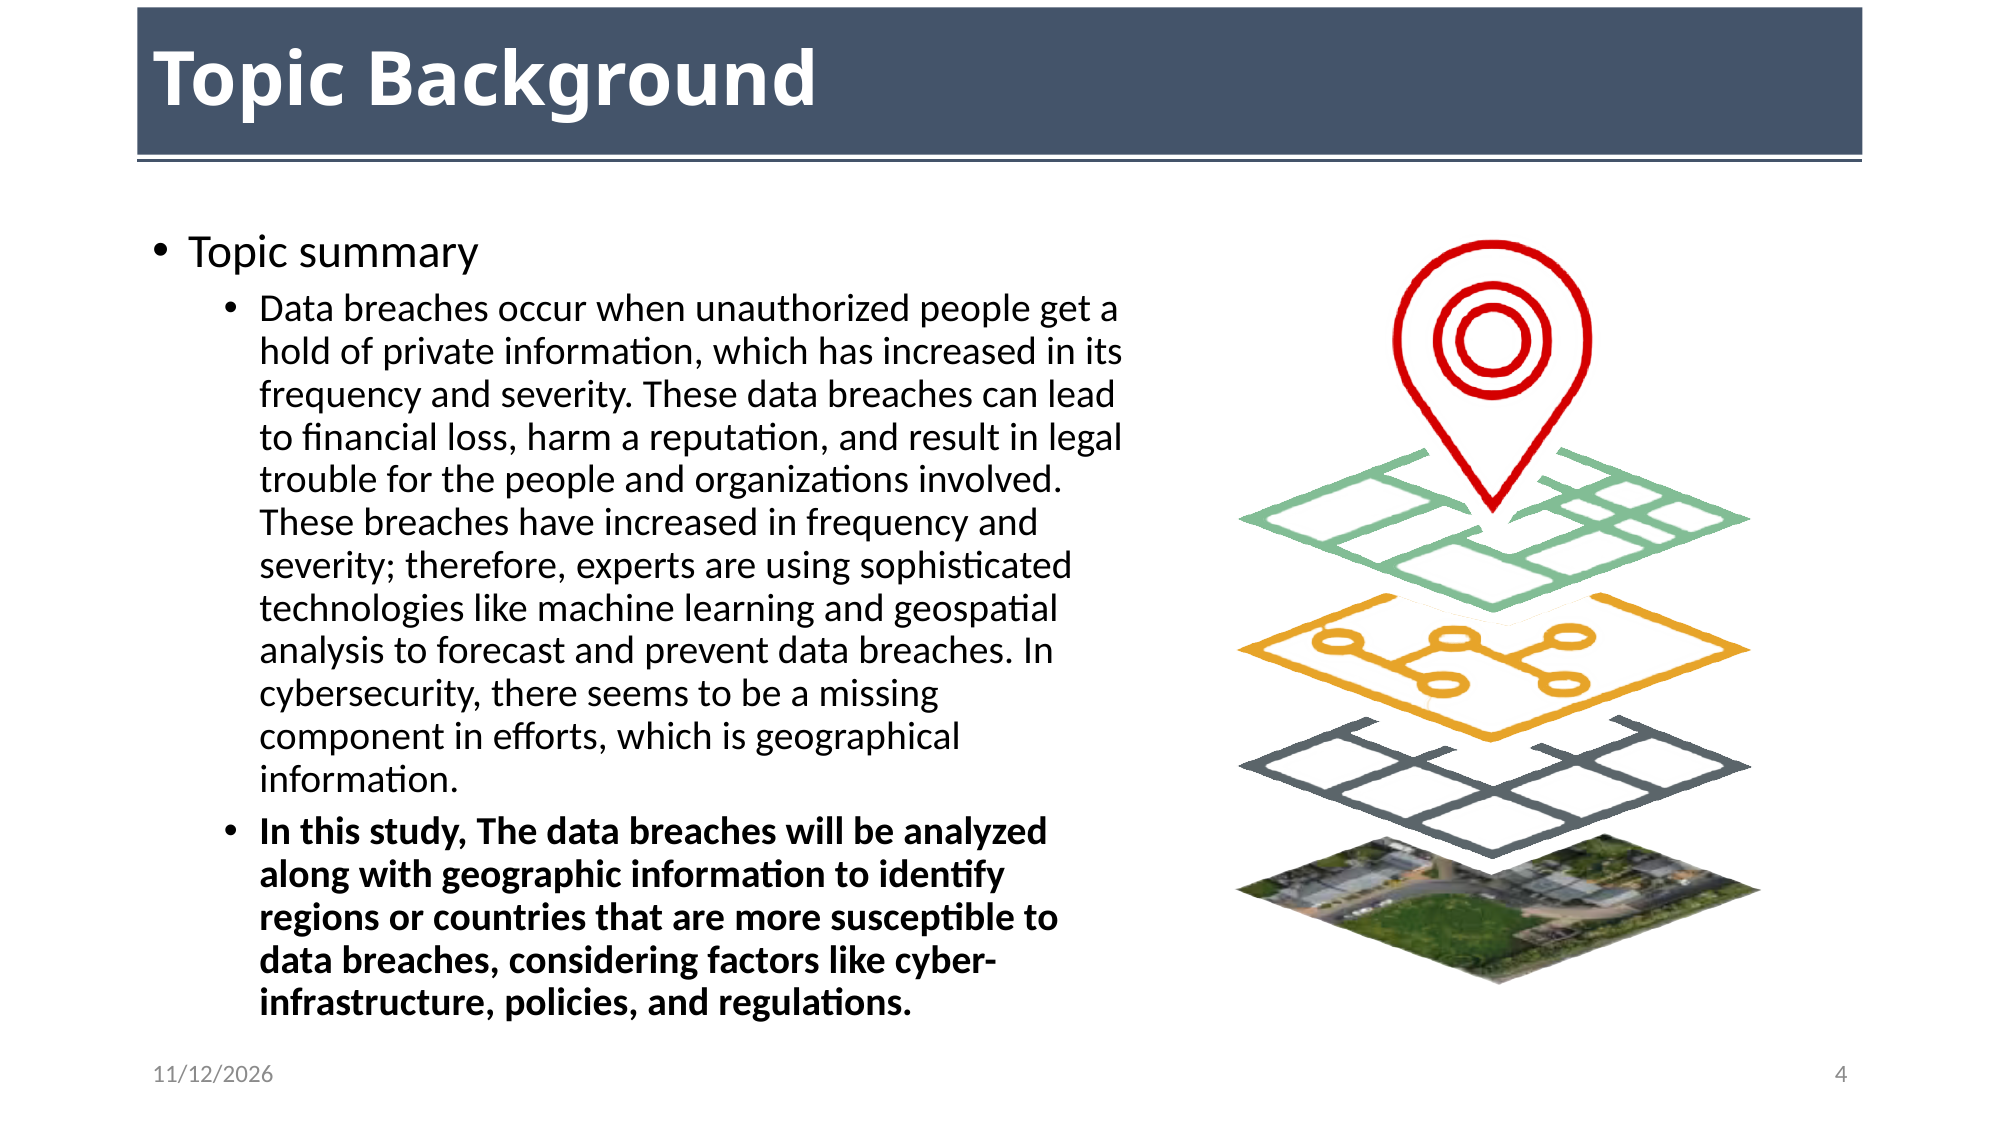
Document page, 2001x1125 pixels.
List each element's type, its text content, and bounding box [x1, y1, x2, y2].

list Topic summary Data breaches occur when unauthorized people get a hold of private information, which has increased in its frequency and severity. These data breaches can lead to financial loss, harm a reputation, and result in legal trouble for the people and organizations involved. These breaches have increased in frequency and severity; therefore, experts are using sophisticated technologies like machine learning and geospatial analysis to forecast and prevent data breaches. In cybersecurity, there seems to be a missing component in efforts, which is geographical information. In this study, The data breaches will be analyzed along with geographic information to identify regions or countries that are more susceptible to data breaches, considering factors like cyber-infrastructure, policies, and regulations. [137, 219, 1147, 1043]
title Topic Background [137, 7, 1863, 155]
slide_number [137, 1042, 588, 1103]
picture [1171, 219, 1802, 1007]
slide_number 4 [1412, 1042, 1863, 1103]
